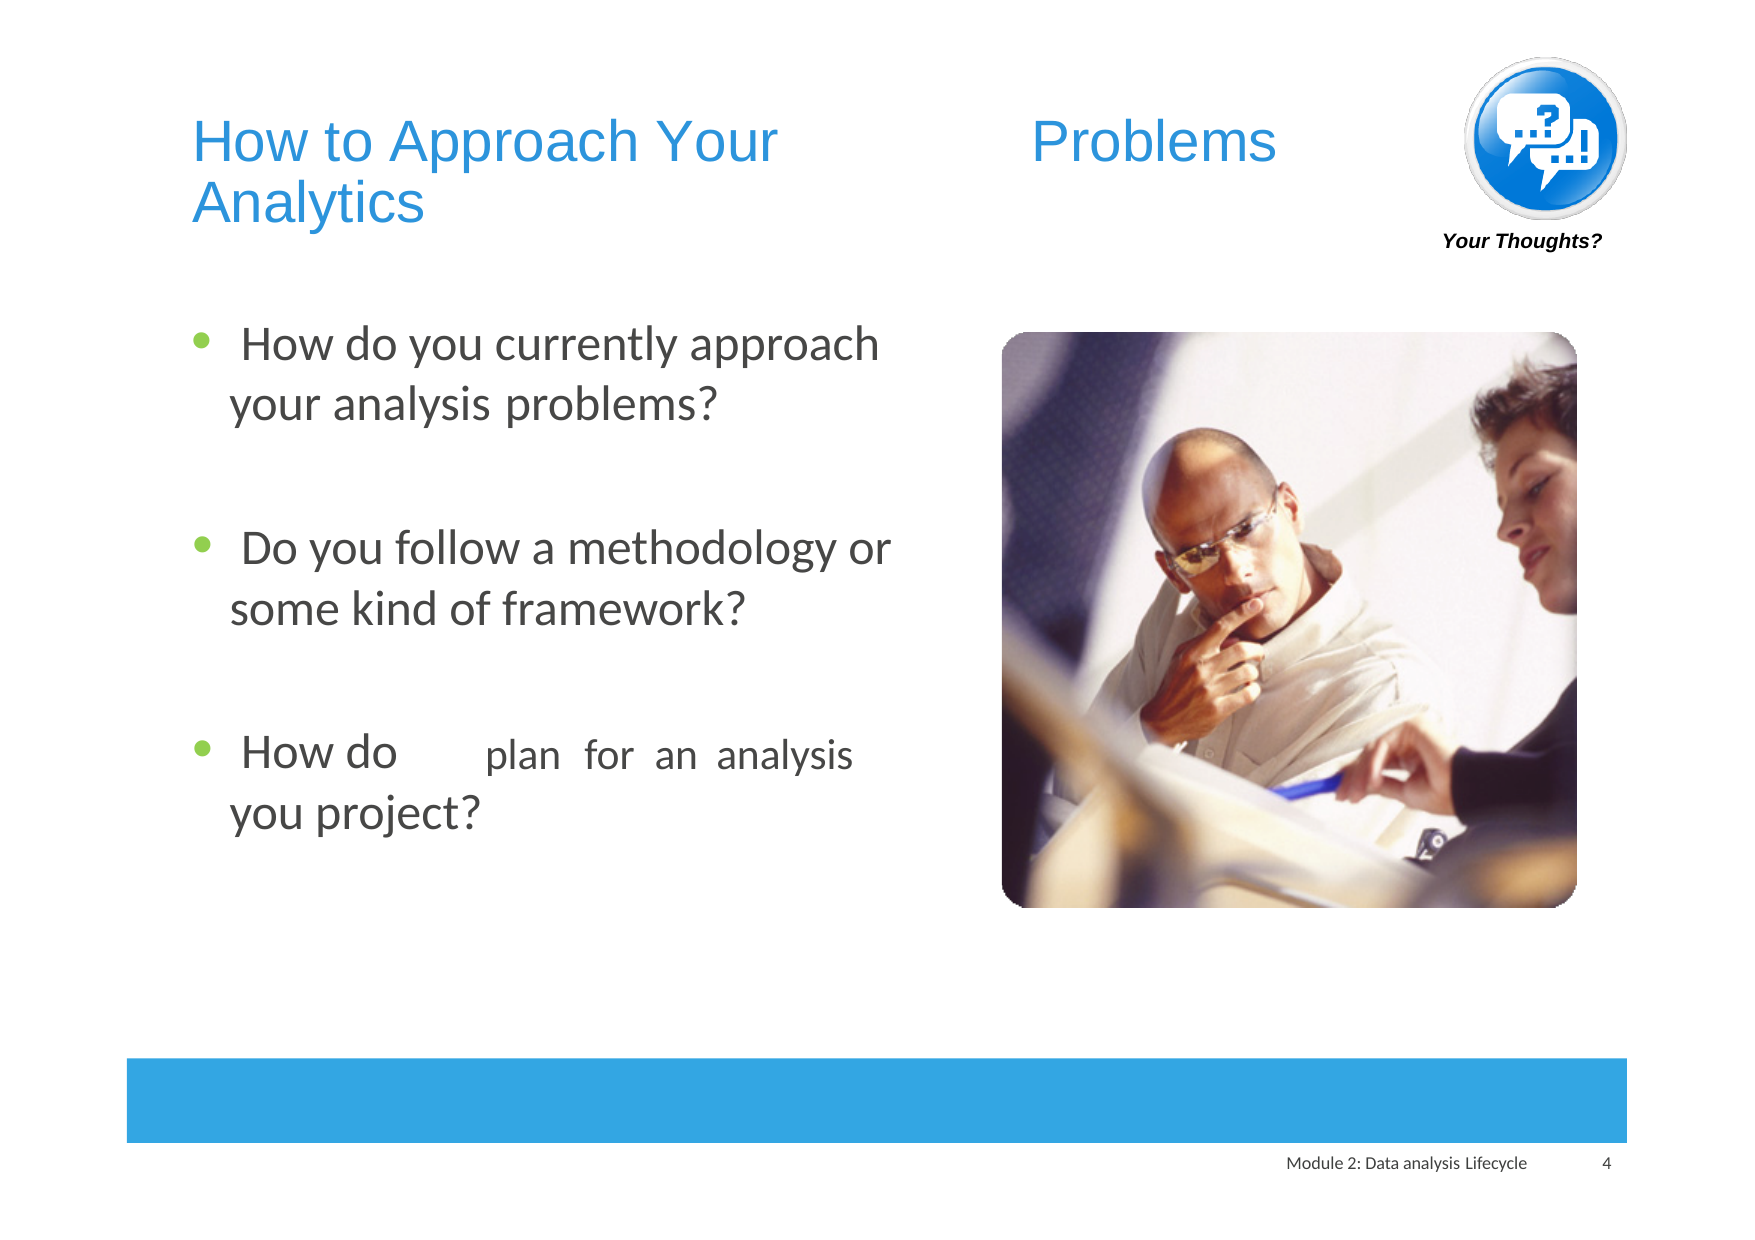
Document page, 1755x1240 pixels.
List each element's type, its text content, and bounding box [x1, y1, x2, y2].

text_box • How do you currently approach your analysis problems? [189, 313, 882, 437]
text_box plan [483, 731, 582, 786]
text_box analysis [714, 731, 884, 786]
text_box How to Approach Your Analytics [189, 111, 1027, 174]
text_box Problems [1029, 111, 1290, 174]
text_box • How do you project? [189, 721, 484, 845]
text_box [1464, 57, 1627, 220]
text_box Module 2: Data analysis Lifecycle [1284, 1152, 1581, 1178]
text_box for [582, 731, 652, 786]
text_box 4 [1600, 1152, 1618, 1178]
text_box [1001, 332, 1577, 908]
text_box an [652, 731, 714, 786]
text_box Your Thoughts? [1439, 229, 1608, 255]
text_box • Do you follow a methodology or some kind of framework? [189, 517, 894, 641]
text_box [126, 1058, 1627, 1143]
